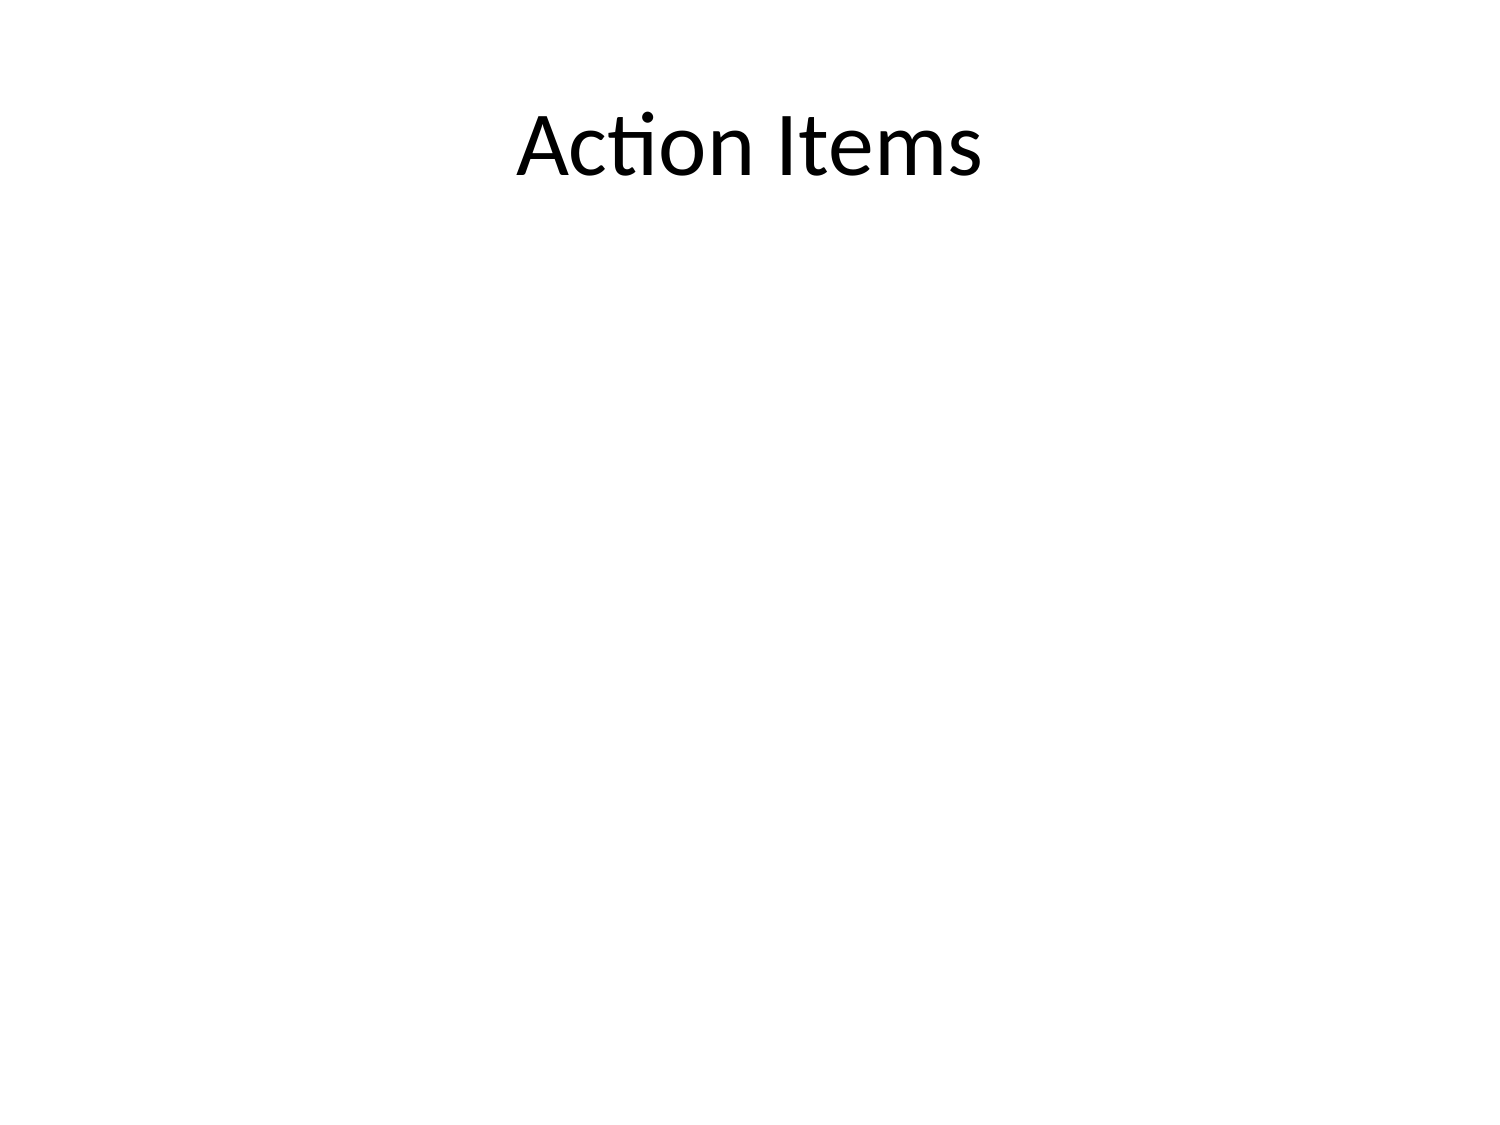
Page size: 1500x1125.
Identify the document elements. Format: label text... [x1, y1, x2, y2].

title Action Items [75, 45, 1425, 233]
